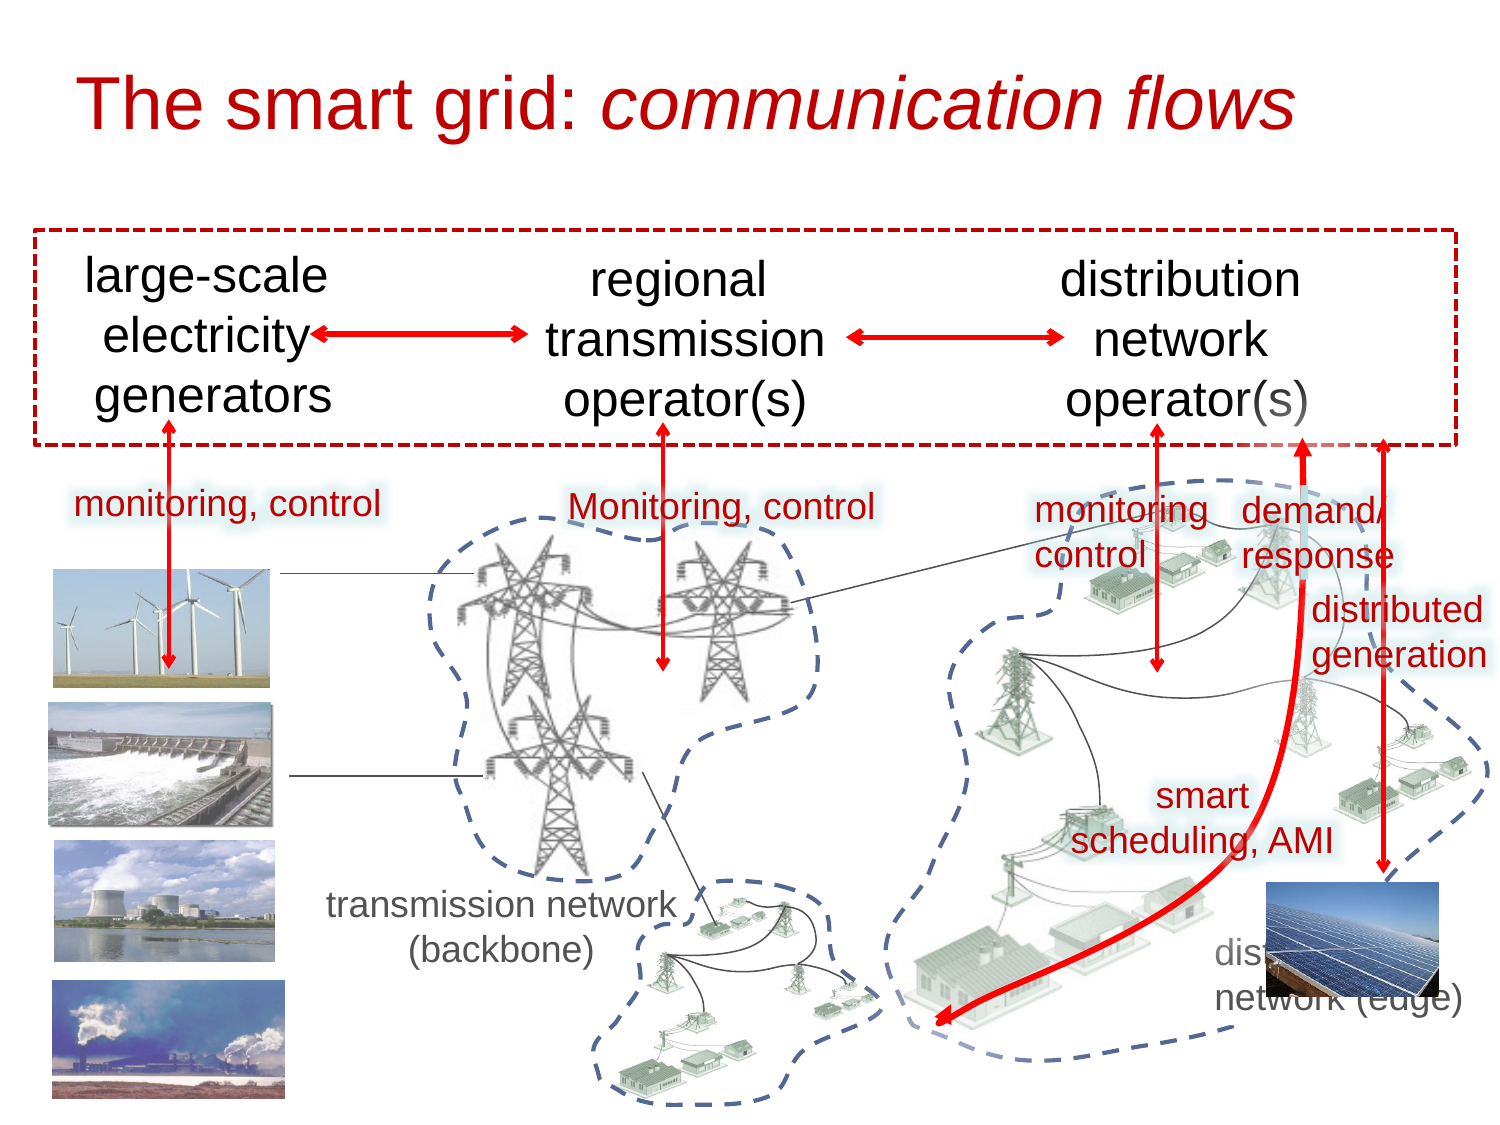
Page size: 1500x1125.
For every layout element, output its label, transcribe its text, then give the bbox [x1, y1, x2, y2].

title The smart grid: communication flows [60, 6, 1411, 194]
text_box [941, 437, 1412, 1019]
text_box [1266, 438, 1500, 998]
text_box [47, 480, 1488, 1117]
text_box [309, 333, 1065, 338]
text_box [56, 419, 1226, 673]
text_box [35, 229, 1457, 446]
text_box [16, 460, 1497, 1125]
